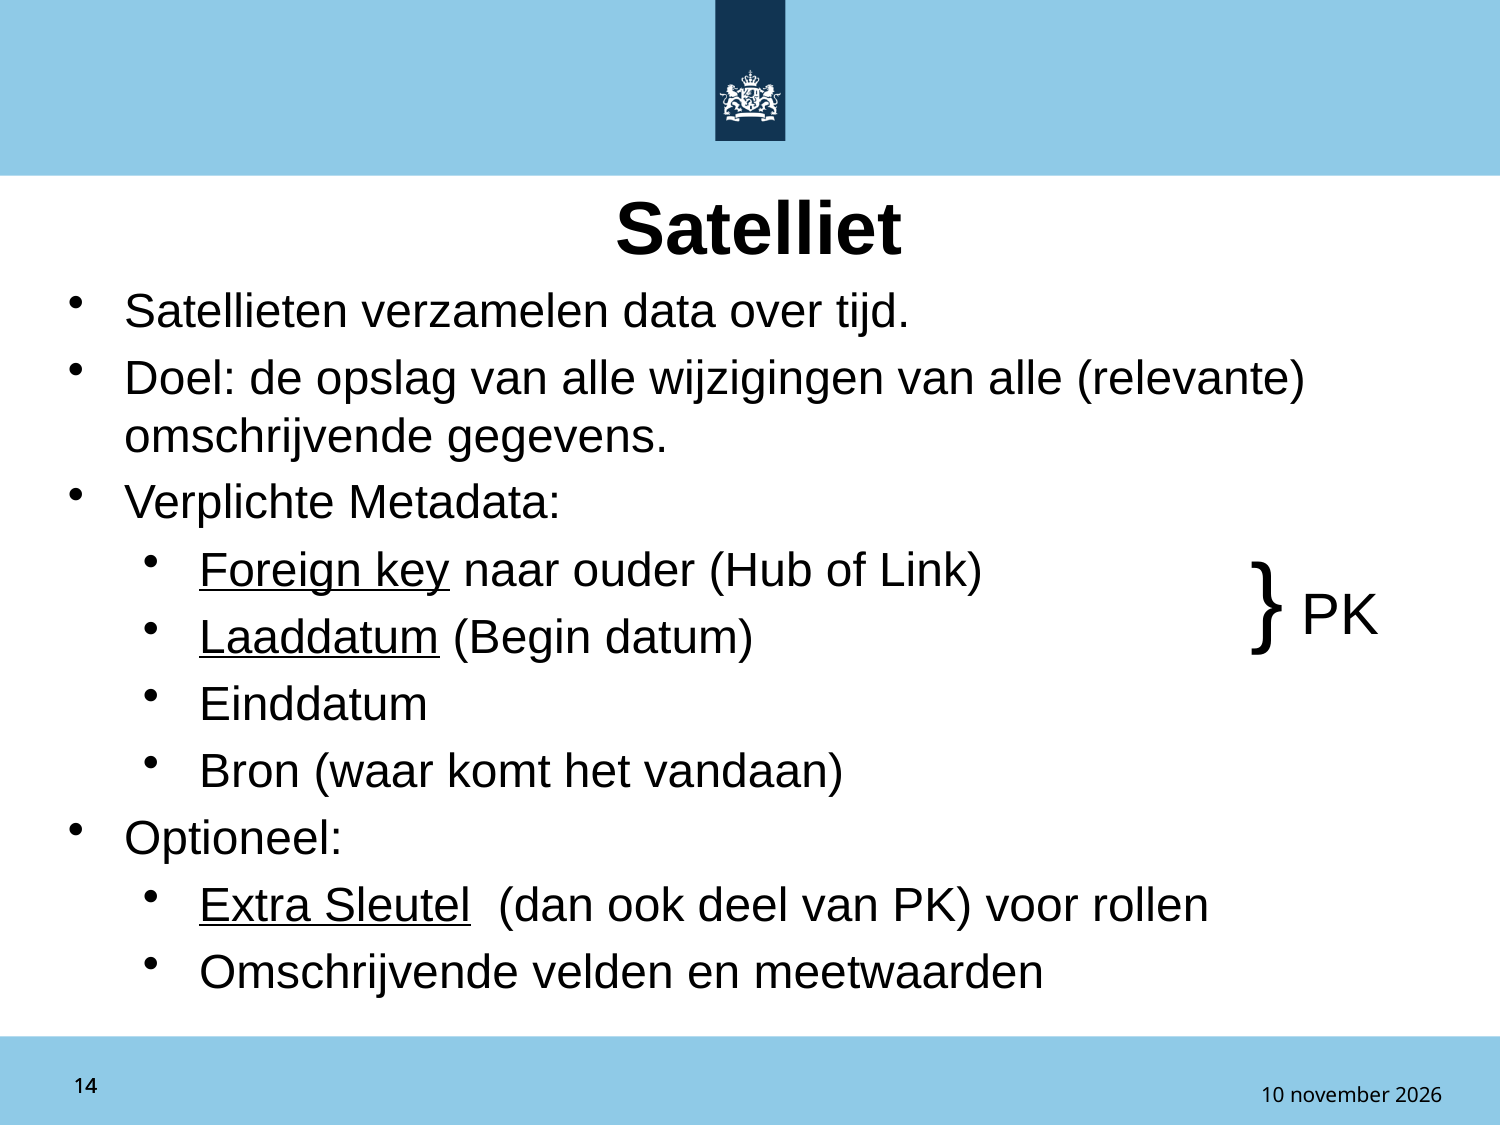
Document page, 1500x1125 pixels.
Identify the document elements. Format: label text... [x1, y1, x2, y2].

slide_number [1246, 1073, 1497, 1121]
picture [0, 0, 1500, 141]
slide_number 14 [58, 1065, 177, 1125]
text_box } PK [1235, 527, 1395, 662]
text_box Satelliet Satellieten verzamelen data over tijd. Doel: de opslag van alle wijzigingen van alle (relevante) omschrijvende gegevens. Verplichte Metadata: Foreign key naar ouder (Hub of Link) Laaddatum (Begin datum) Einddatum Bron (waar komt het vandaan) Optioneel: Extra Sleutel (dan ook deel van PK) voor rollen Omschrijvende velden en meetwaarden [53, 172, 1465, 1006]
